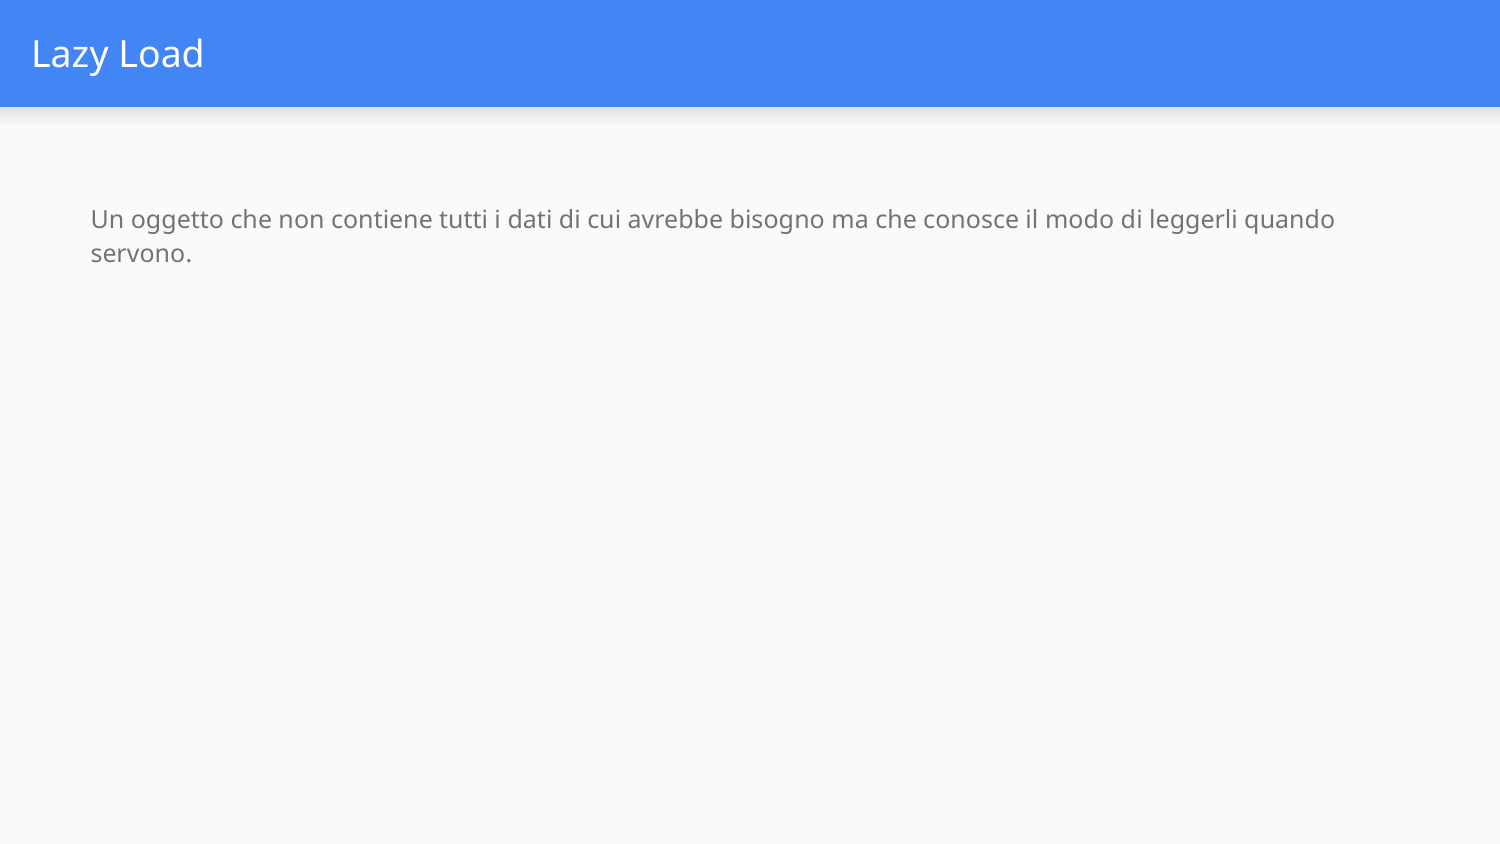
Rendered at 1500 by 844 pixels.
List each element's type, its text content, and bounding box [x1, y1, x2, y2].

list Un oggetto che non contiene tutti i dati di cui avrebbe bisogno ma che conosce il modo di leggerli quando servono. [75, 184, 1425, 404]
title Lazy Load [16, 2, 1464, 102]
